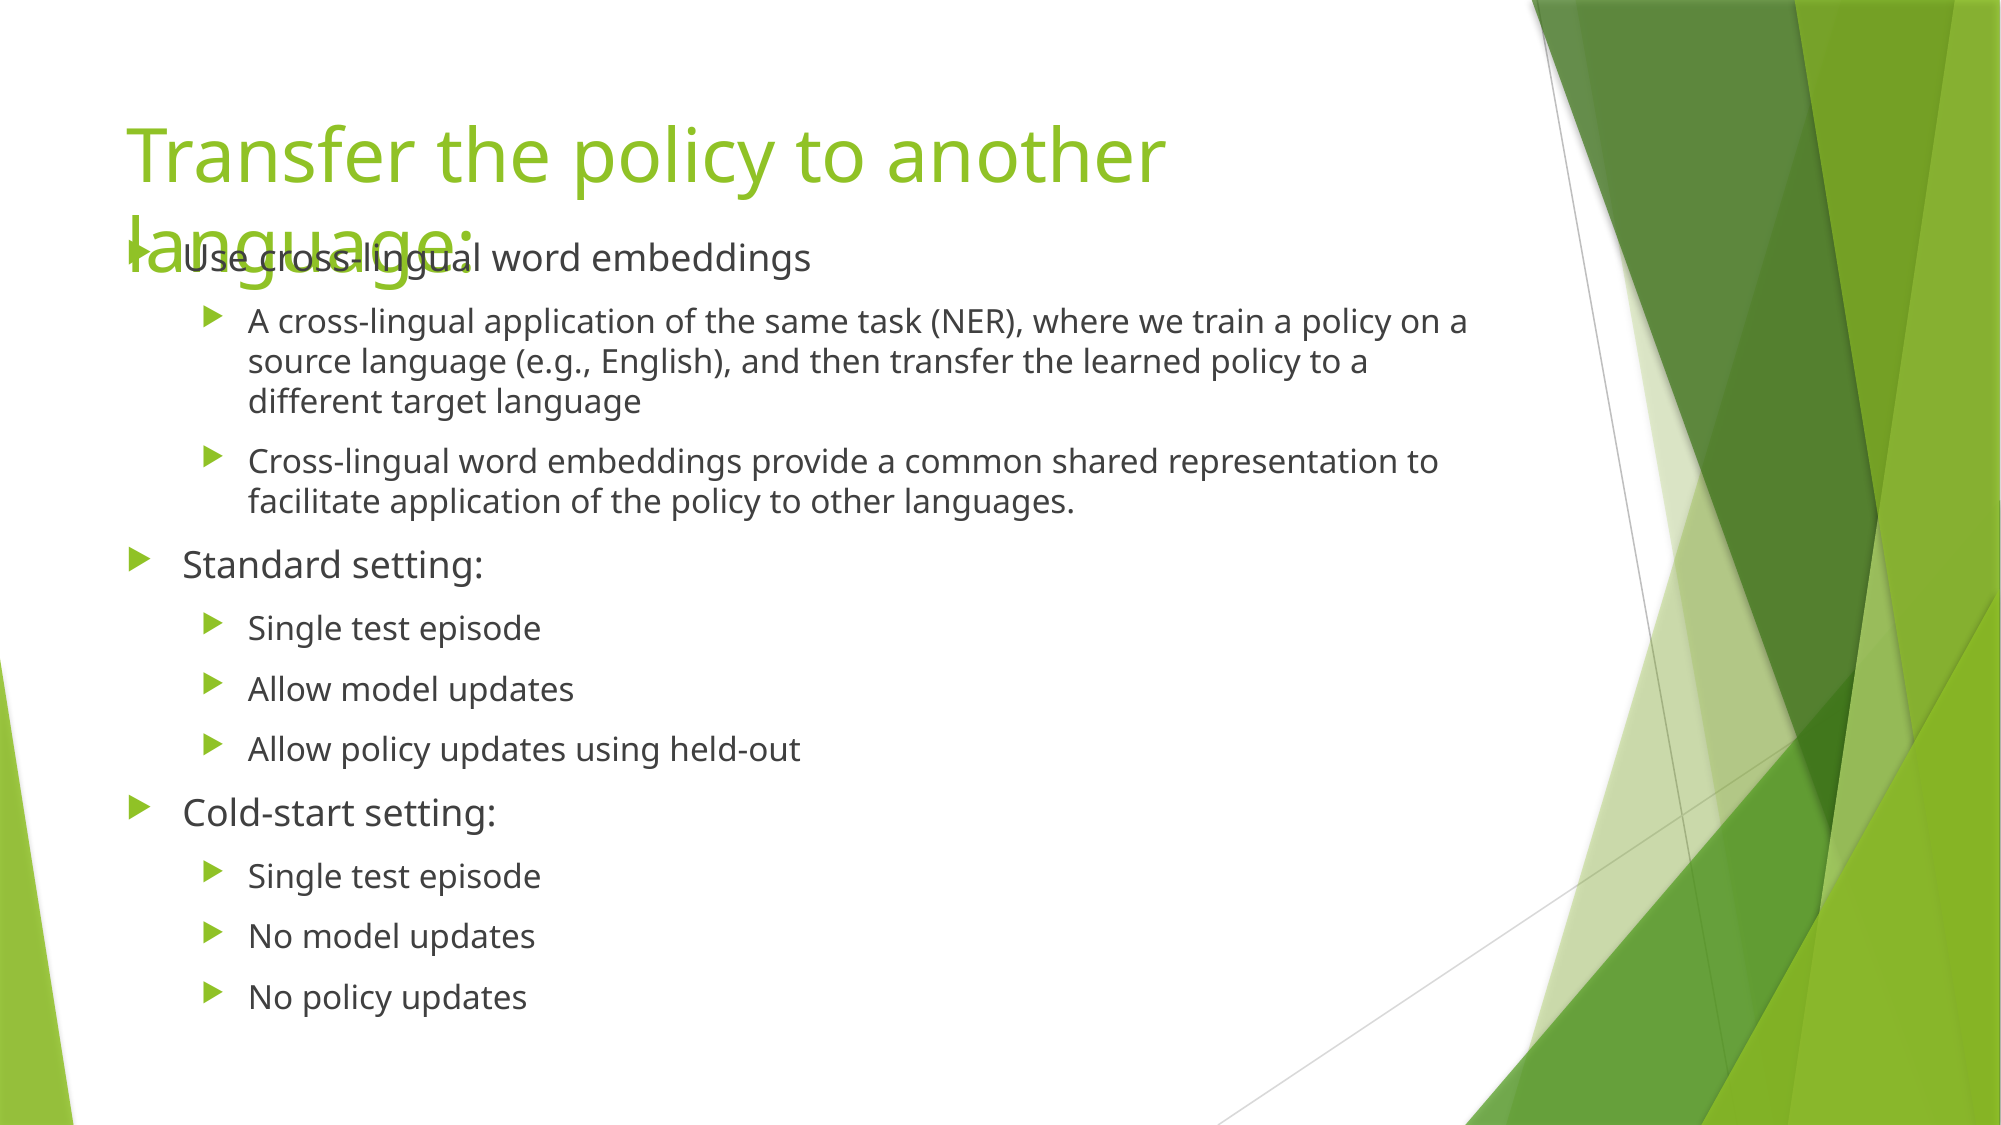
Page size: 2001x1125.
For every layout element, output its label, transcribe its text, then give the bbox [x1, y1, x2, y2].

title Transfer the policy to another language: [111, 99, 1522, 226]
list Use cross-lingual word embeddings A cross-lingual application of the same task (NER), where we train a policy on a source language (e.g., English), and then transfer the learned policy to a different target language Cross-lingual word embeddings provide a common shared representation to facilitate application of the policy to other languages. Standard setting: Single test episode Allow model updates Allow policy updates using held-out Cold-start setting: Single test episode No model updates No policy updates [111, 226, 1522, 1084]
